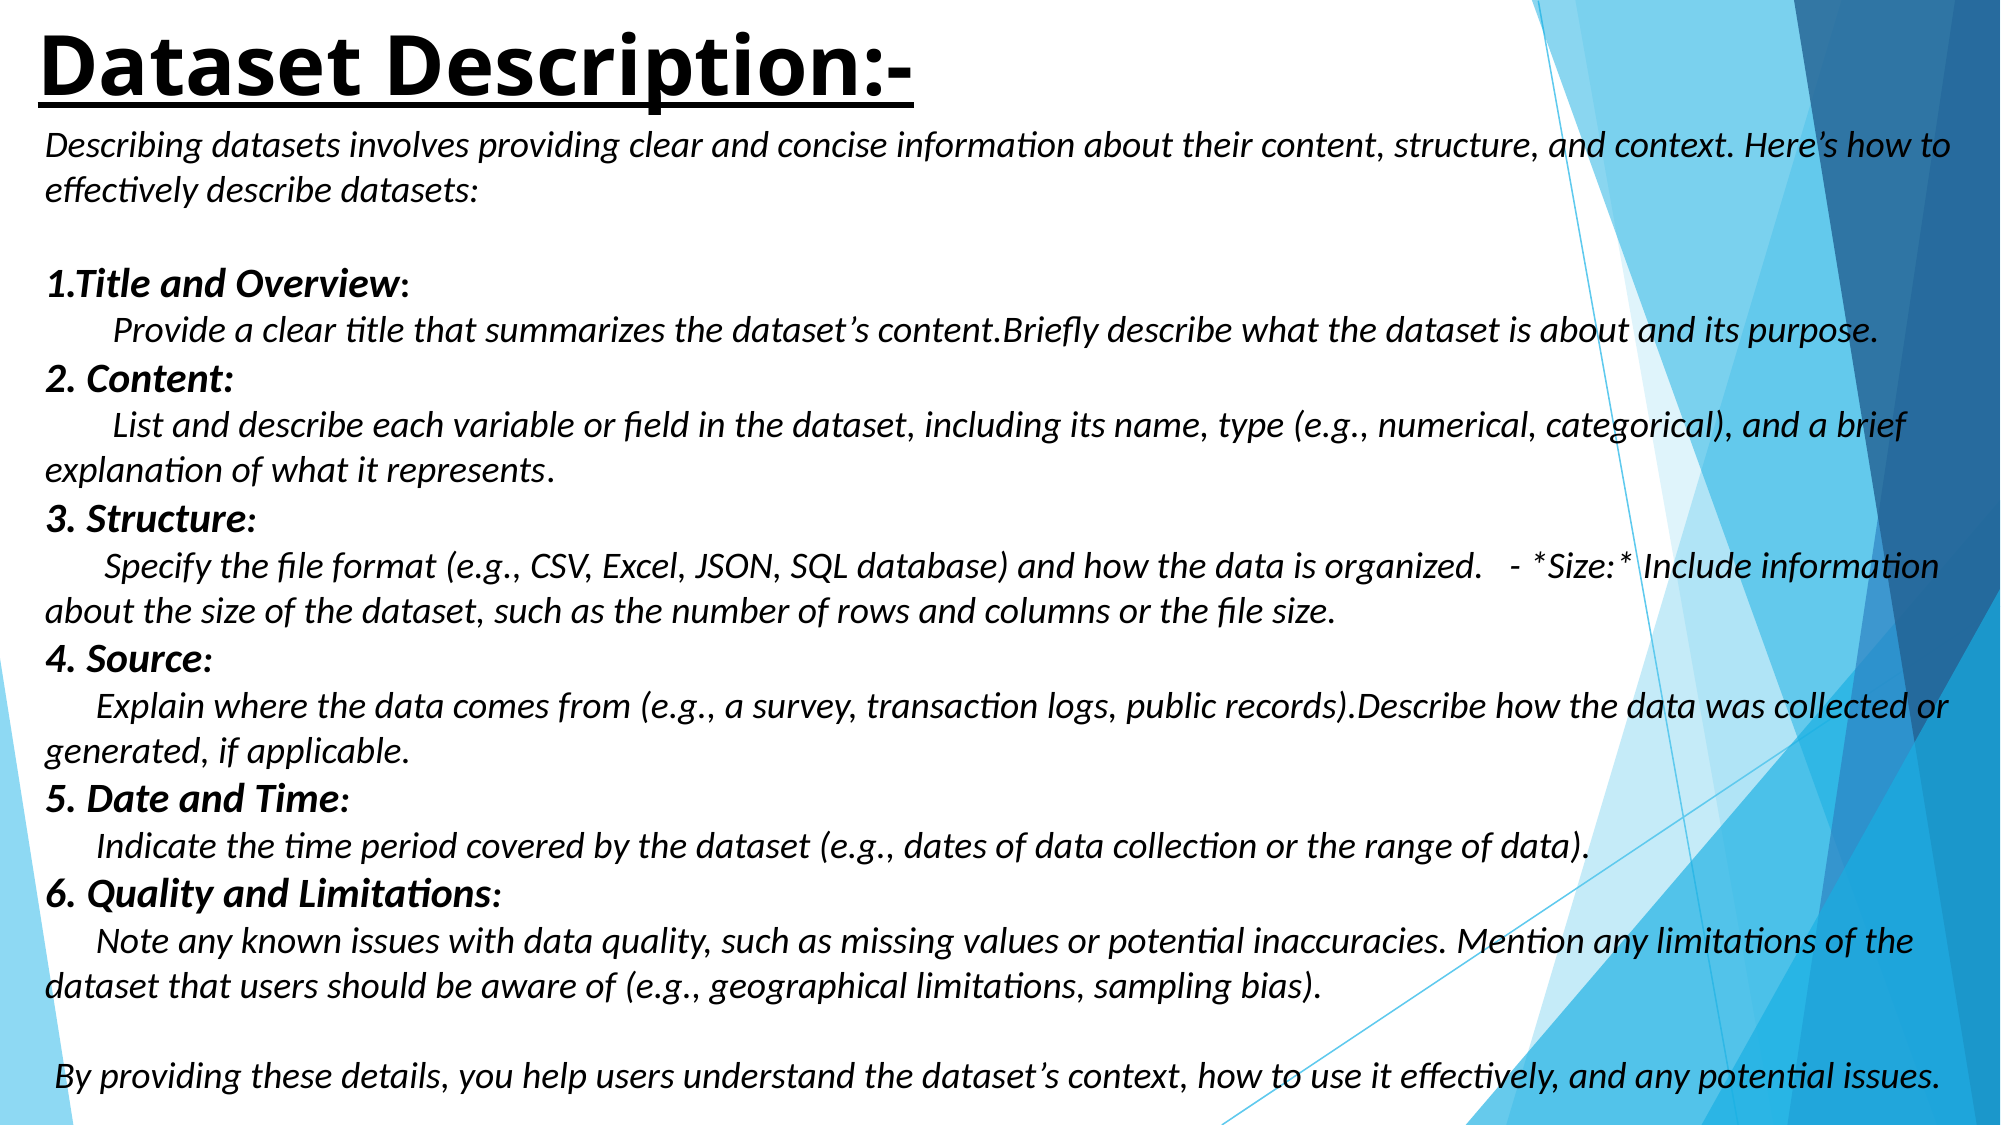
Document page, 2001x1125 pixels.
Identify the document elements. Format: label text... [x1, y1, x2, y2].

text_box Describing datasets involves providing clear and concise information about their content, structure, and context. Here’s how to effectively describe datasets: 1.Title and Overview: Provide a clear title that summarizes the dataset’s content.Briefly describe what the dataset is about and its purpose. 2. Content: List and describe each variable or field in the dataset, including its name, type (e.g., numerical, categorical), and a brief explanation of what it represents. 3. Structure: Specify the file format (e.g., CSV, Excel, JSON, SQL database) and how the data is organized. - *Size:* Include information about the size of the dataset, such as the number of rows and columns or the file size. 4. Source: Explain where the data comes from (e.g., a survey, transaction logs, public records).Describe how the data was collected or generated, if applicable. 5. Date and Time: Indicate the time period covered by the dataset (e.g., dates of data collection or the range of data). 6. Quality and Limitations: Note any known issues with data quality, such as missing values or potential inaccuracies. Mention any limitations of the dataset that users should be aware of (e.g., geographical limitations, sampling bias). By providing these details, you help users understand the dataset’s context, how to use it effectively, and any potential issues. [30, 113, 1968, 1103]
title Dataset Description:- [37, 12, 1914, 113]
